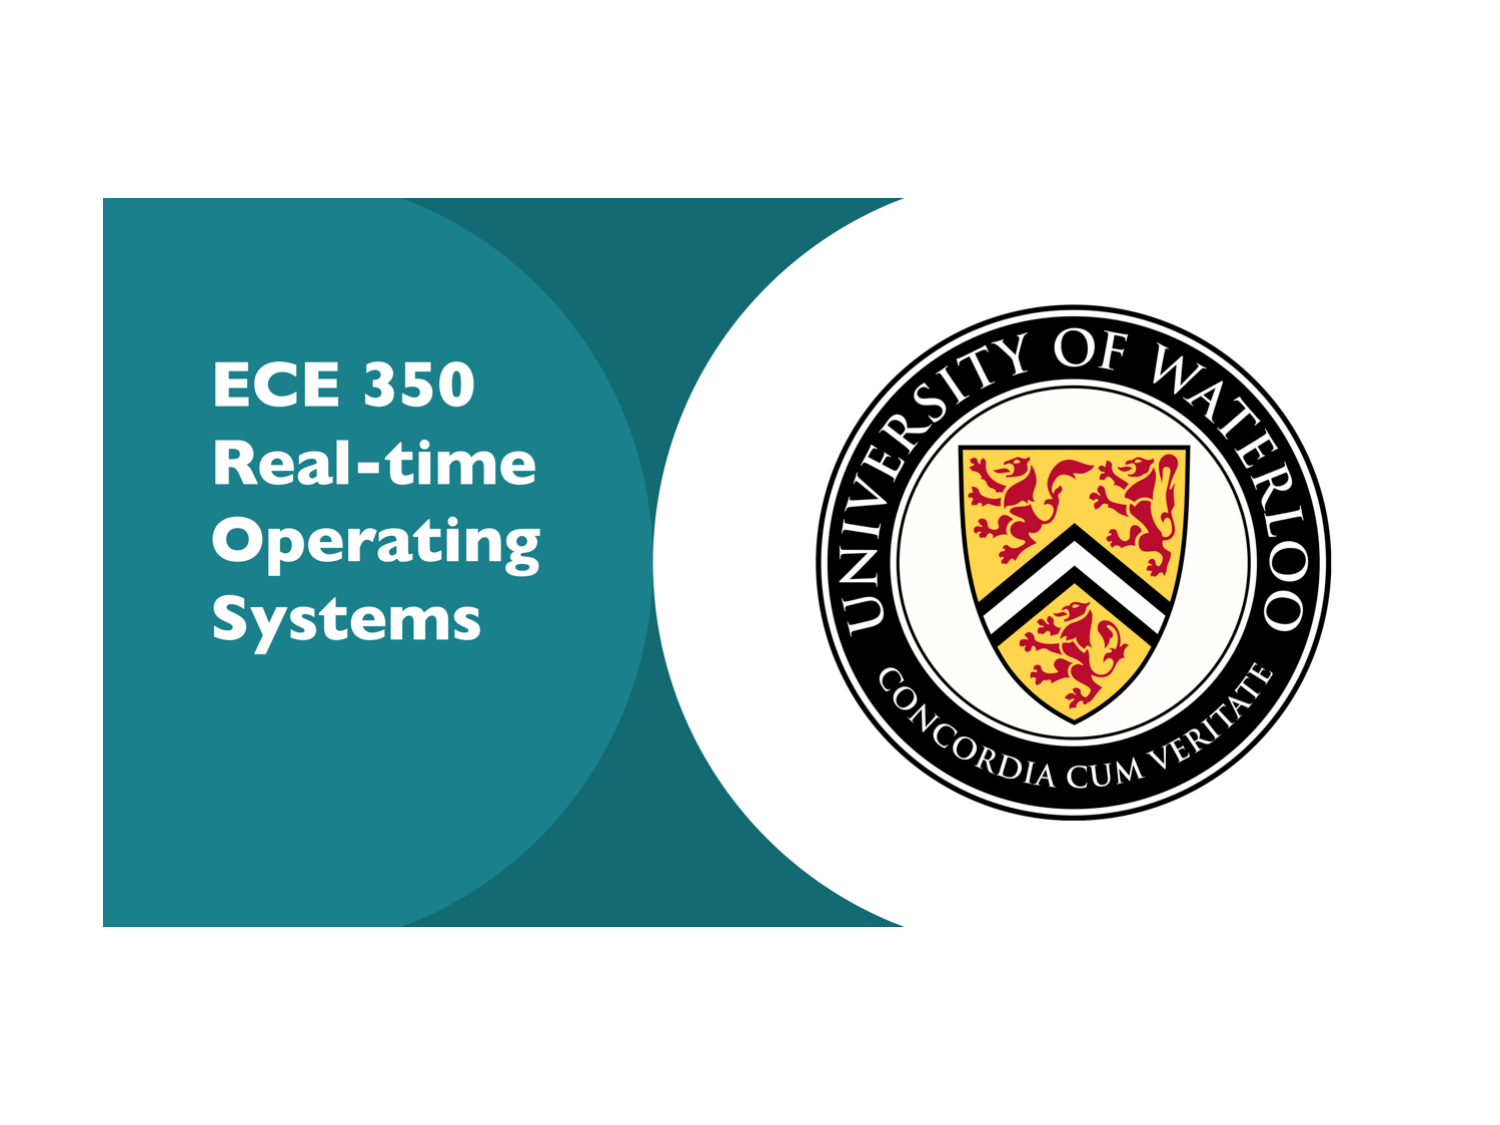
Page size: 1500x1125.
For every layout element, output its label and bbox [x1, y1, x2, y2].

picture [103, 198, 1397, 927]
